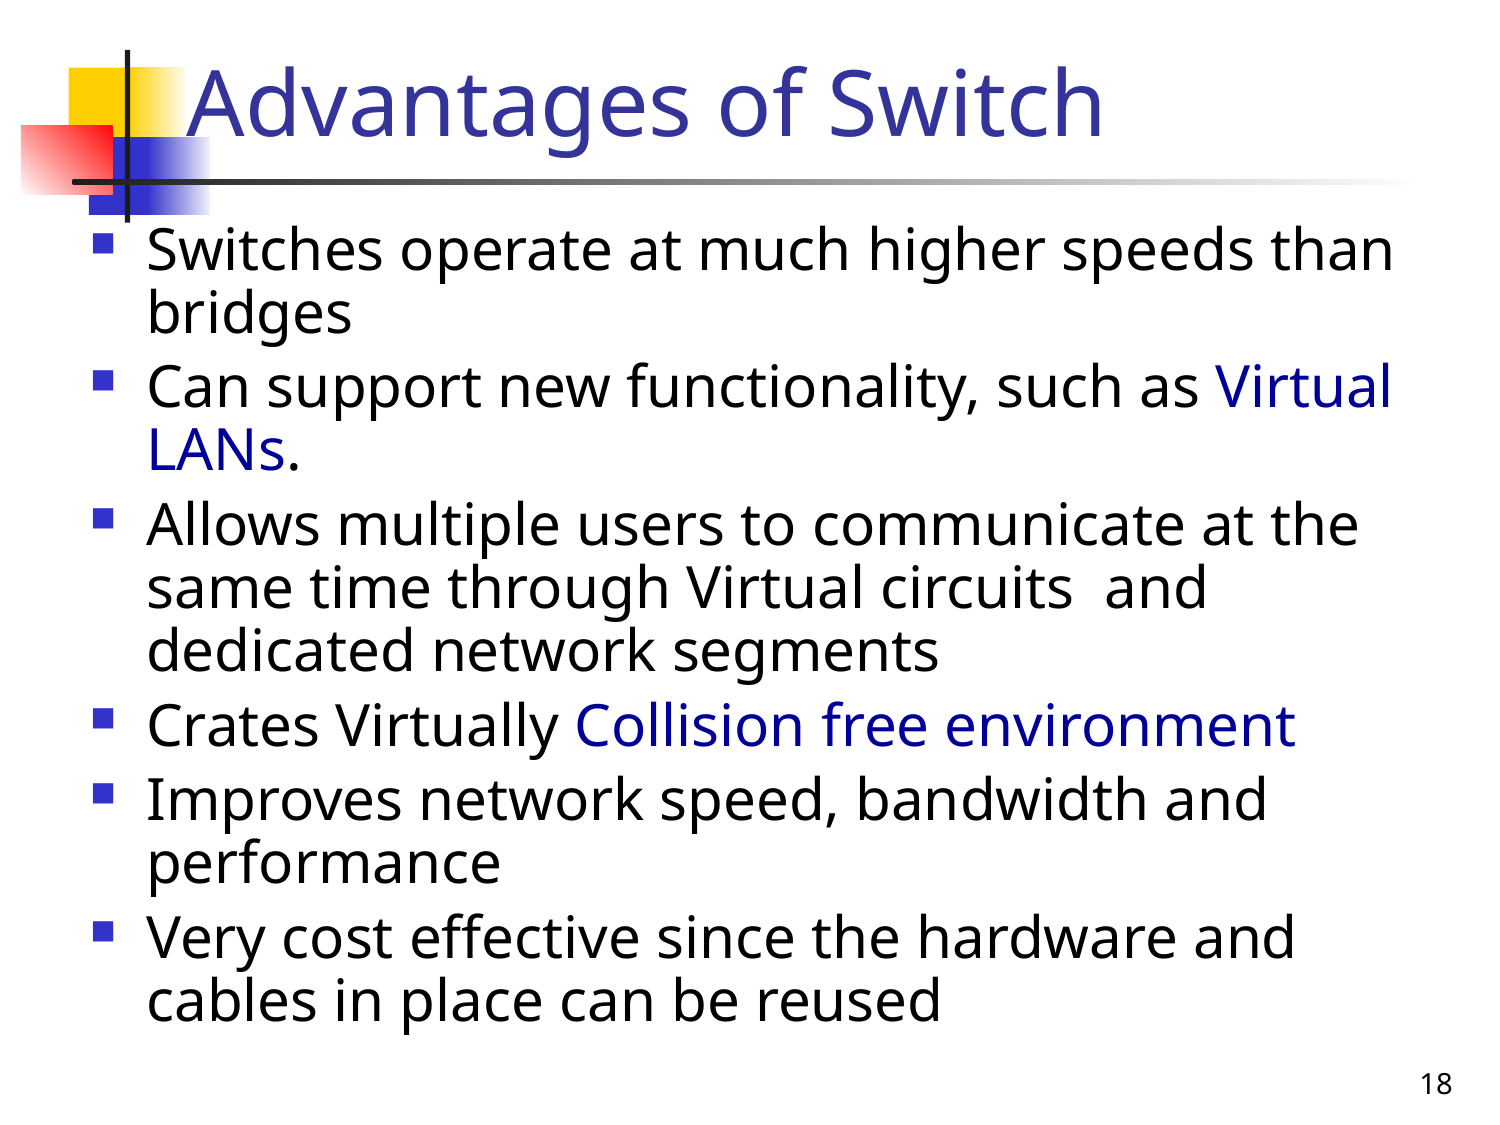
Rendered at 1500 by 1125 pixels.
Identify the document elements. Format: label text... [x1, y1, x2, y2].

slide_number 18 [1155, 1037, 1468, 1113]
title Advantages of Switch [171, 35, 1450, 163]
list Switches operate at much higher speeds than bridges Can support new functionality, such as Virtual LANs. Allows multiple users to communicate at the same time through Virtual circuits and dedicated network segments Crates Virtually Collision free environment Improves network speed, bandwidth and performance Very cost effective since the hardware and cables in place can be reused [75, 212, 1425, 1006]
